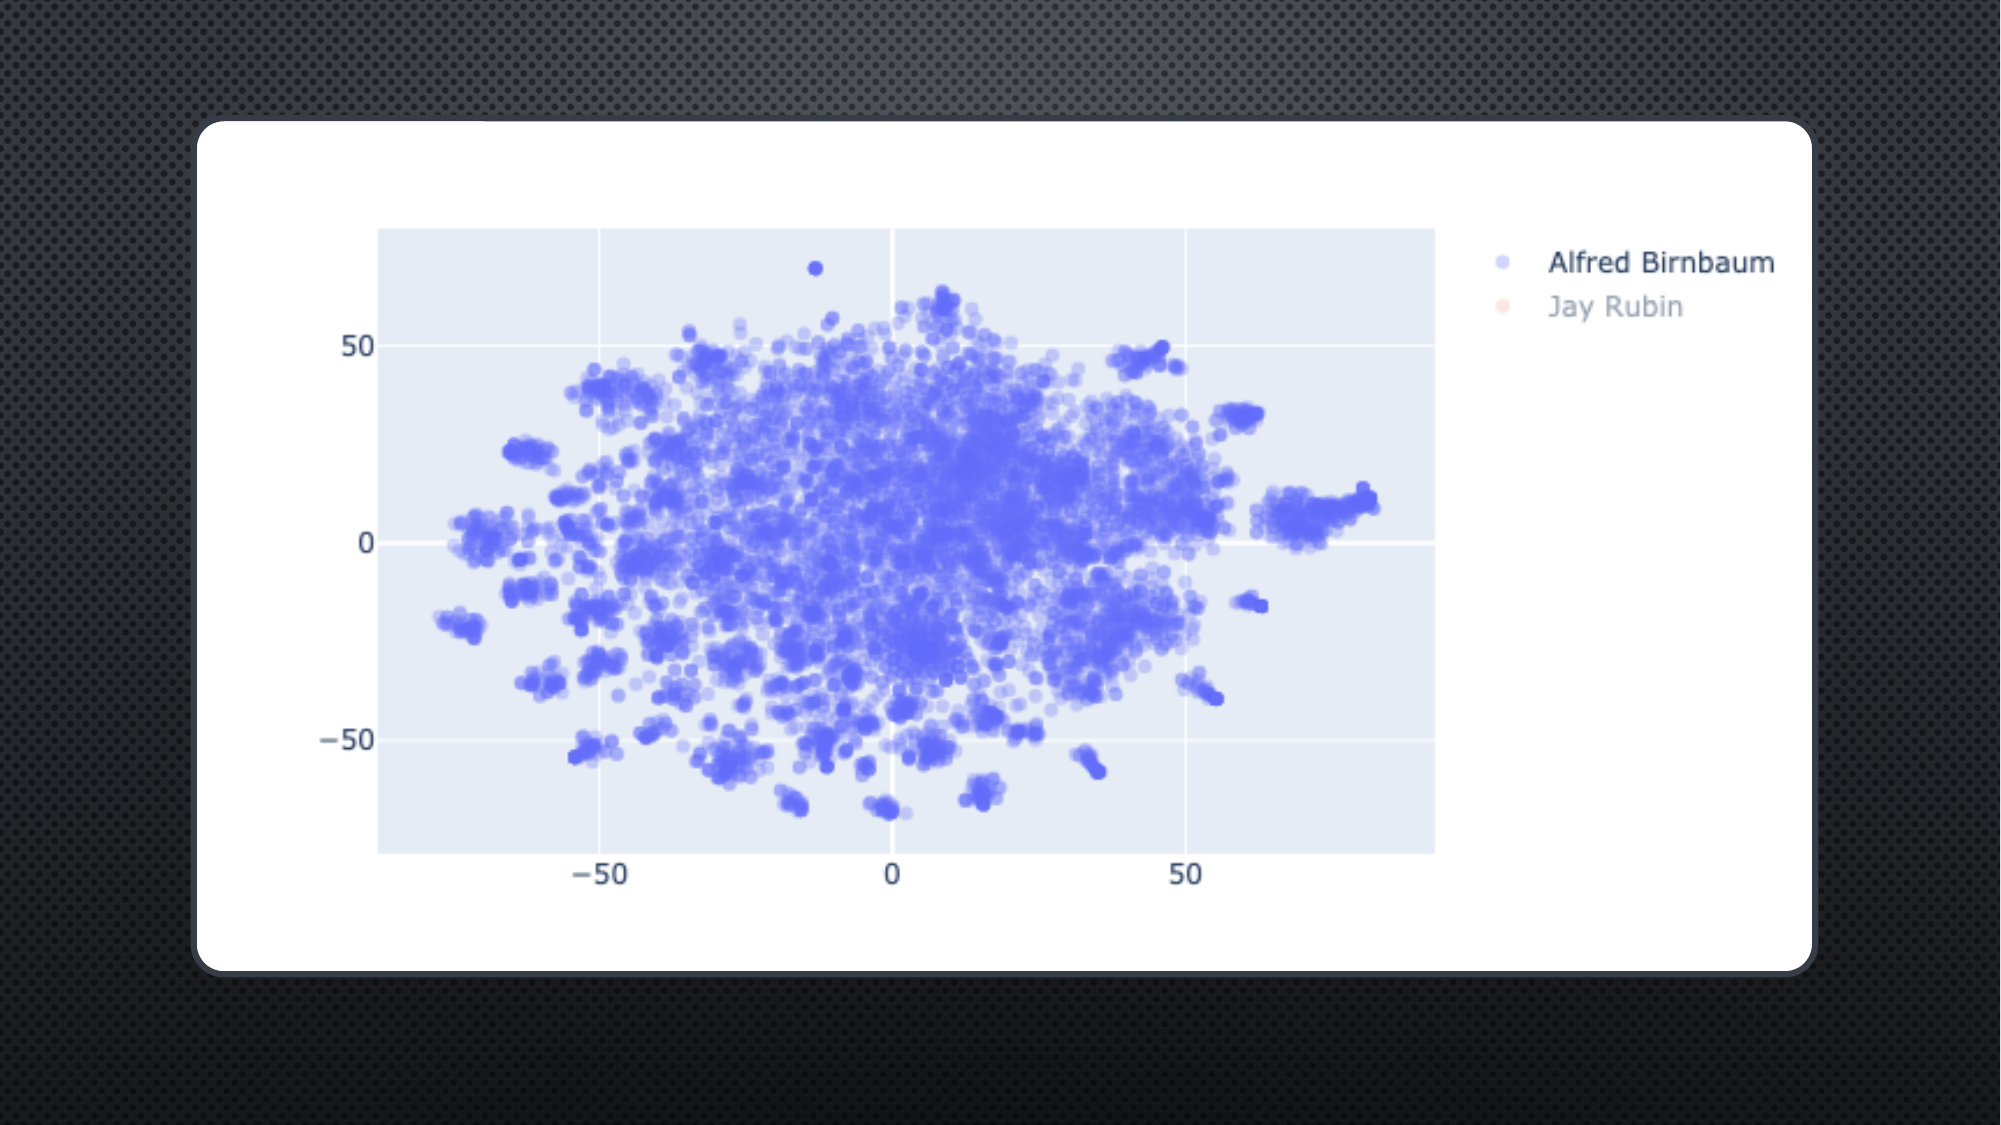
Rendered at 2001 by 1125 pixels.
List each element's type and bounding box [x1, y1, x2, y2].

picture [193, 117, 1816, 975]
